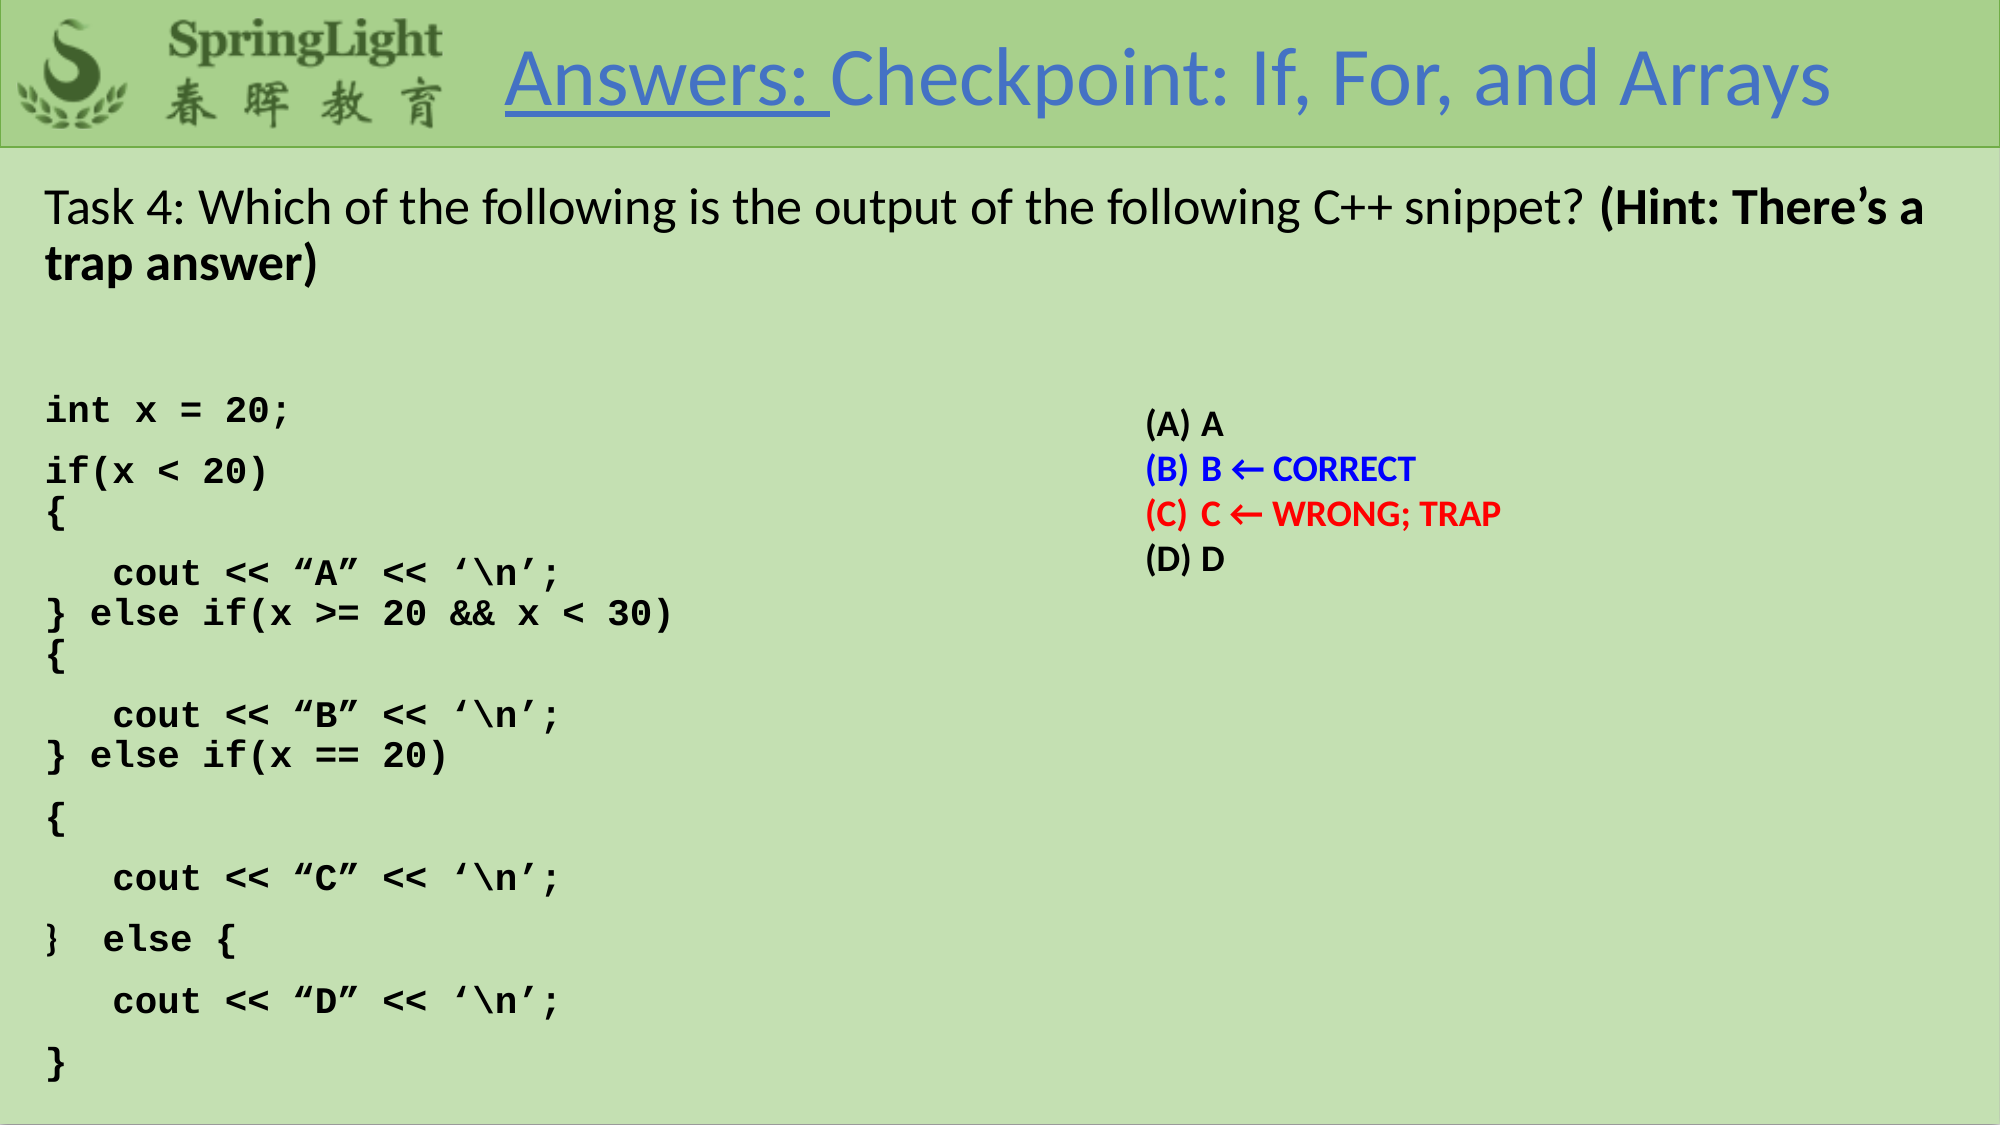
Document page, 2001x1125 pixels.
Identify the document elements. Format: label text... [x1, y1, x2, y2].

list Task 4: Which of the following is the output of the following C++ snippet? (Hint: There’s a trap answer) int x = 20; if(x < 20) { cout << “A” << ‘\n’; } else if(x >= 20 && x < 30) { cout << “B” << ‘\n’; } else if(x == 20) { cout << “C” << ‘\n’; } else { cout << “D” << ‘\n’; } [29, 172, 1980, 1106]
picture [11, 12, 454, 134]
text_box [0, 147, 2000, 1124]
text_box A B ← CORRECT C ← WRONG; TRAP D [1111, 383, 1599, 767]
text_box Answers: Checkpoint: If, For, and Arrays [489, 15, 1980, 131]
text_box [0, 0, 2000, 147]
